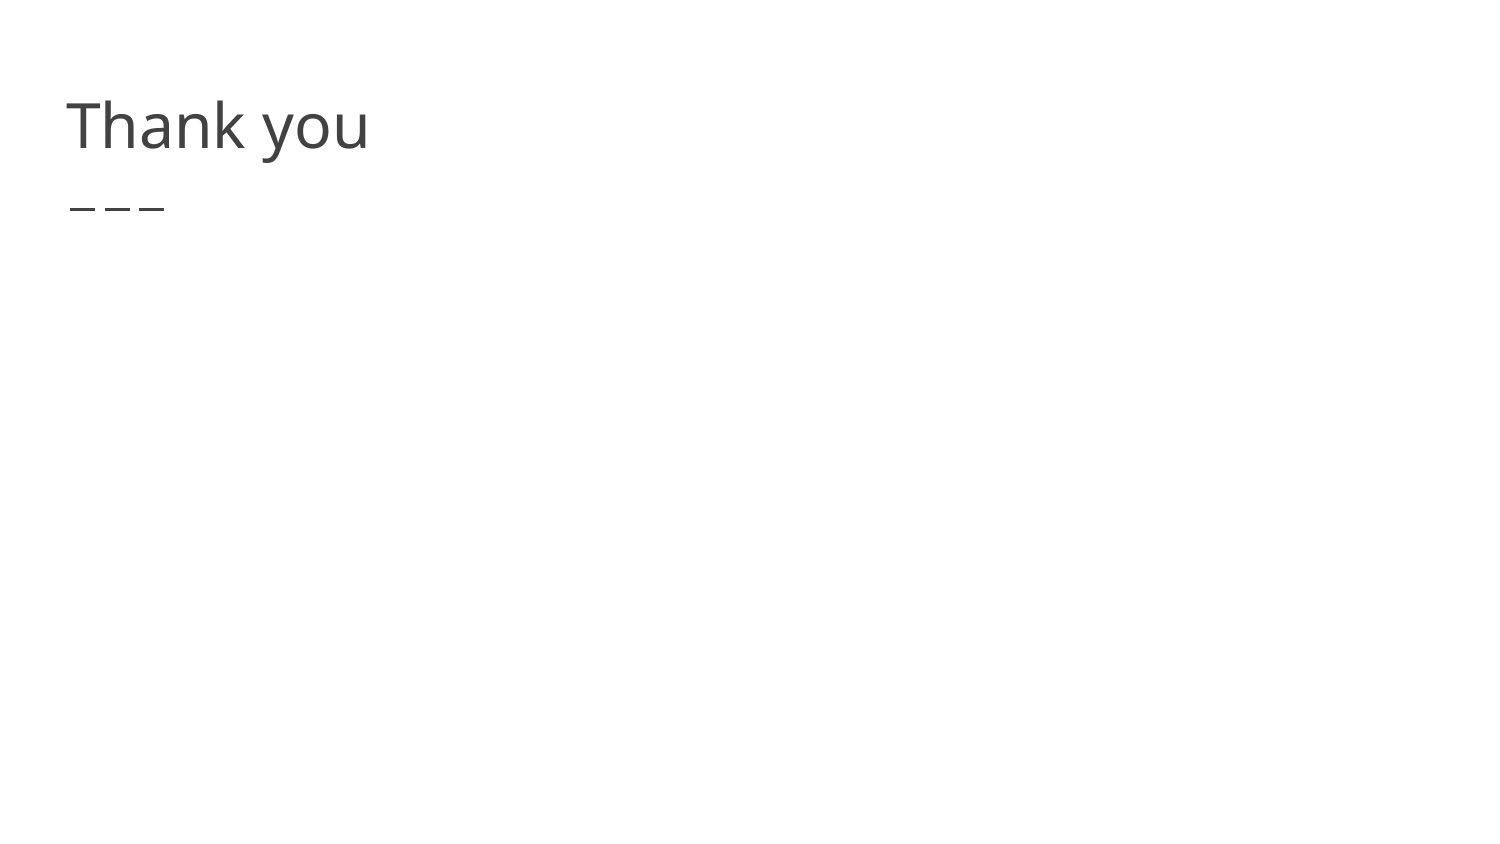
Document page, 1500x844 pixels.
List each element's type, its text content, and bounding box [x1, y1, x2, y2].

title Thank you [51, 61, 1449, 182]
